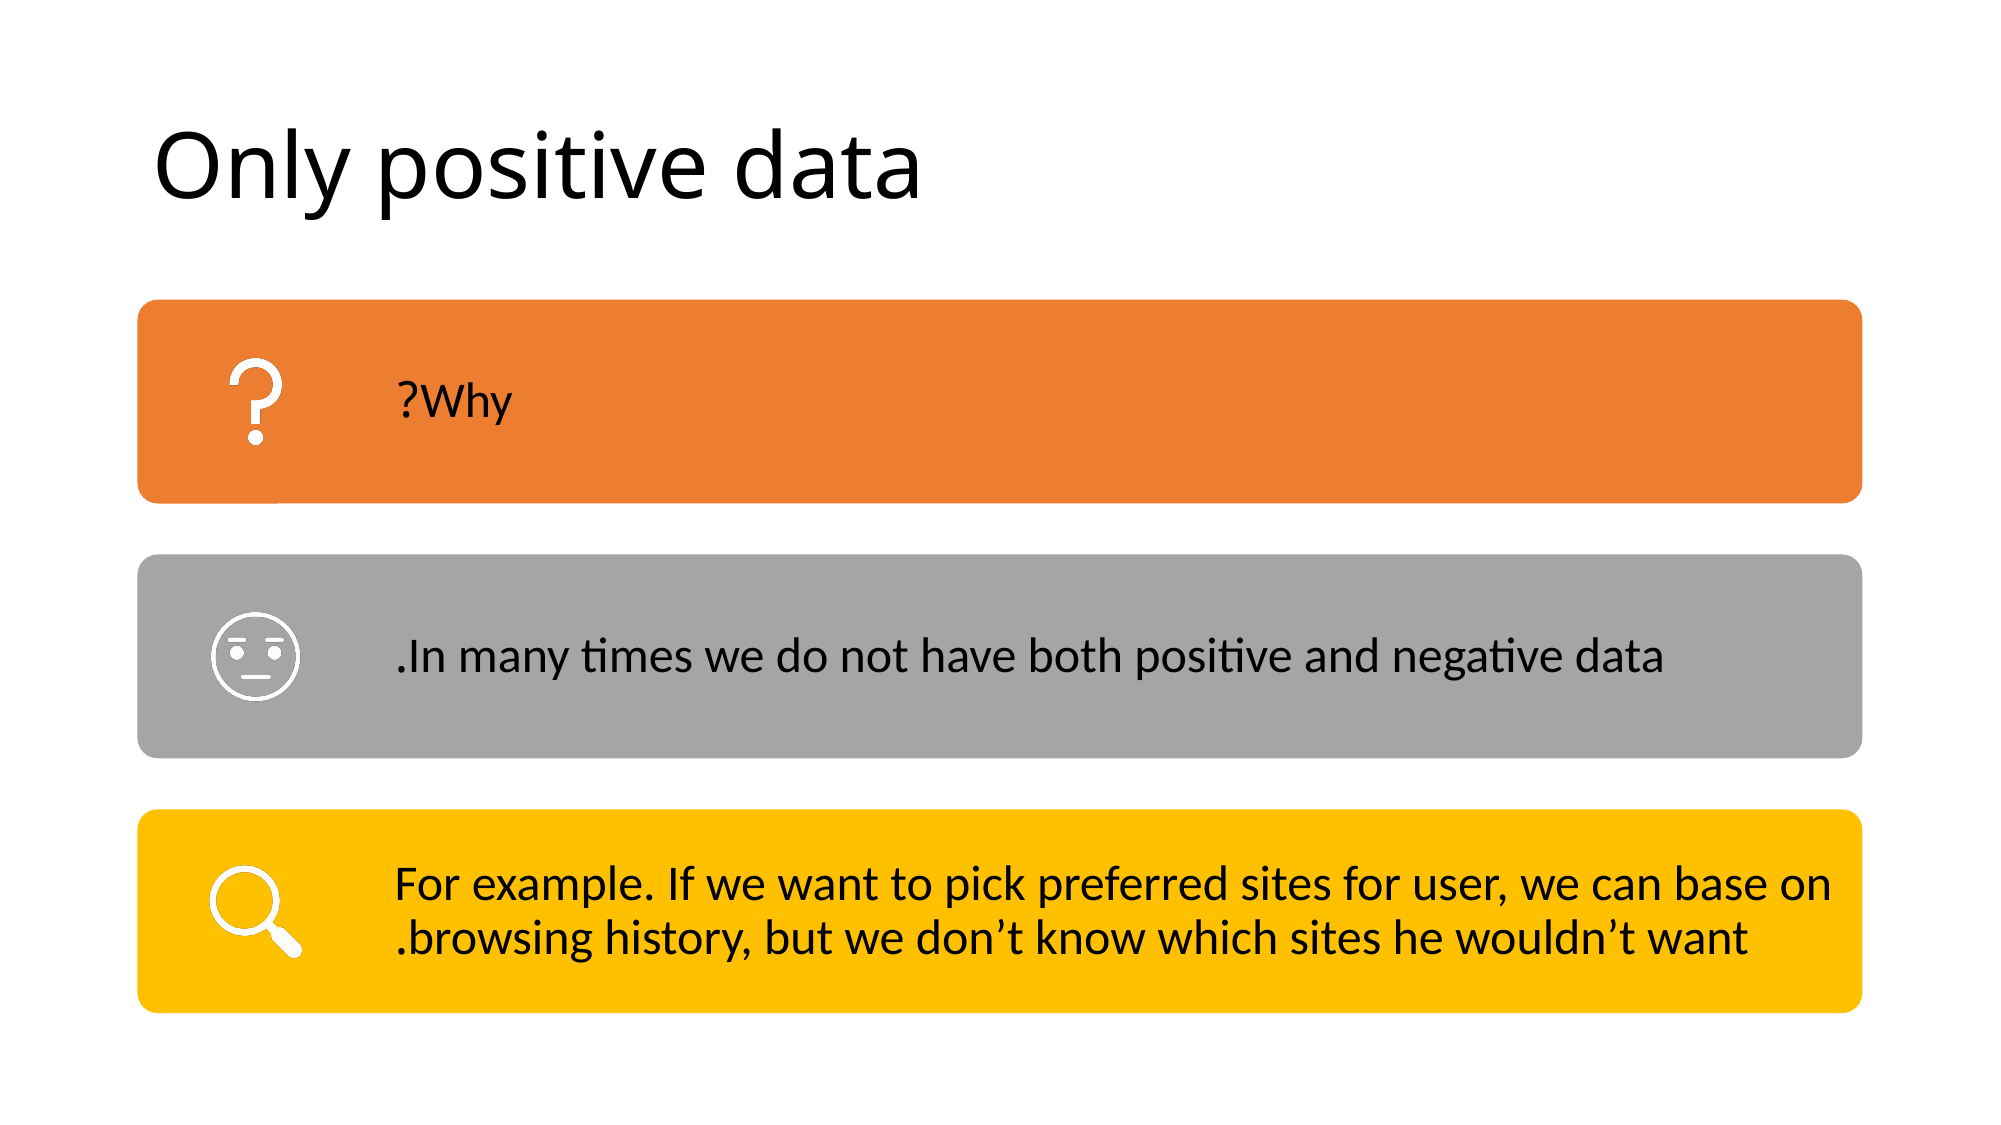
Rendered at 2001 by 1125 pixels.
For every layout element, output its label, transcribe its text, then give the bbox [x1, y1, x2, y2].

text_box Only positive data [137, 59, 1863, 278]
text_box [137, 299, 1863, 1014]
